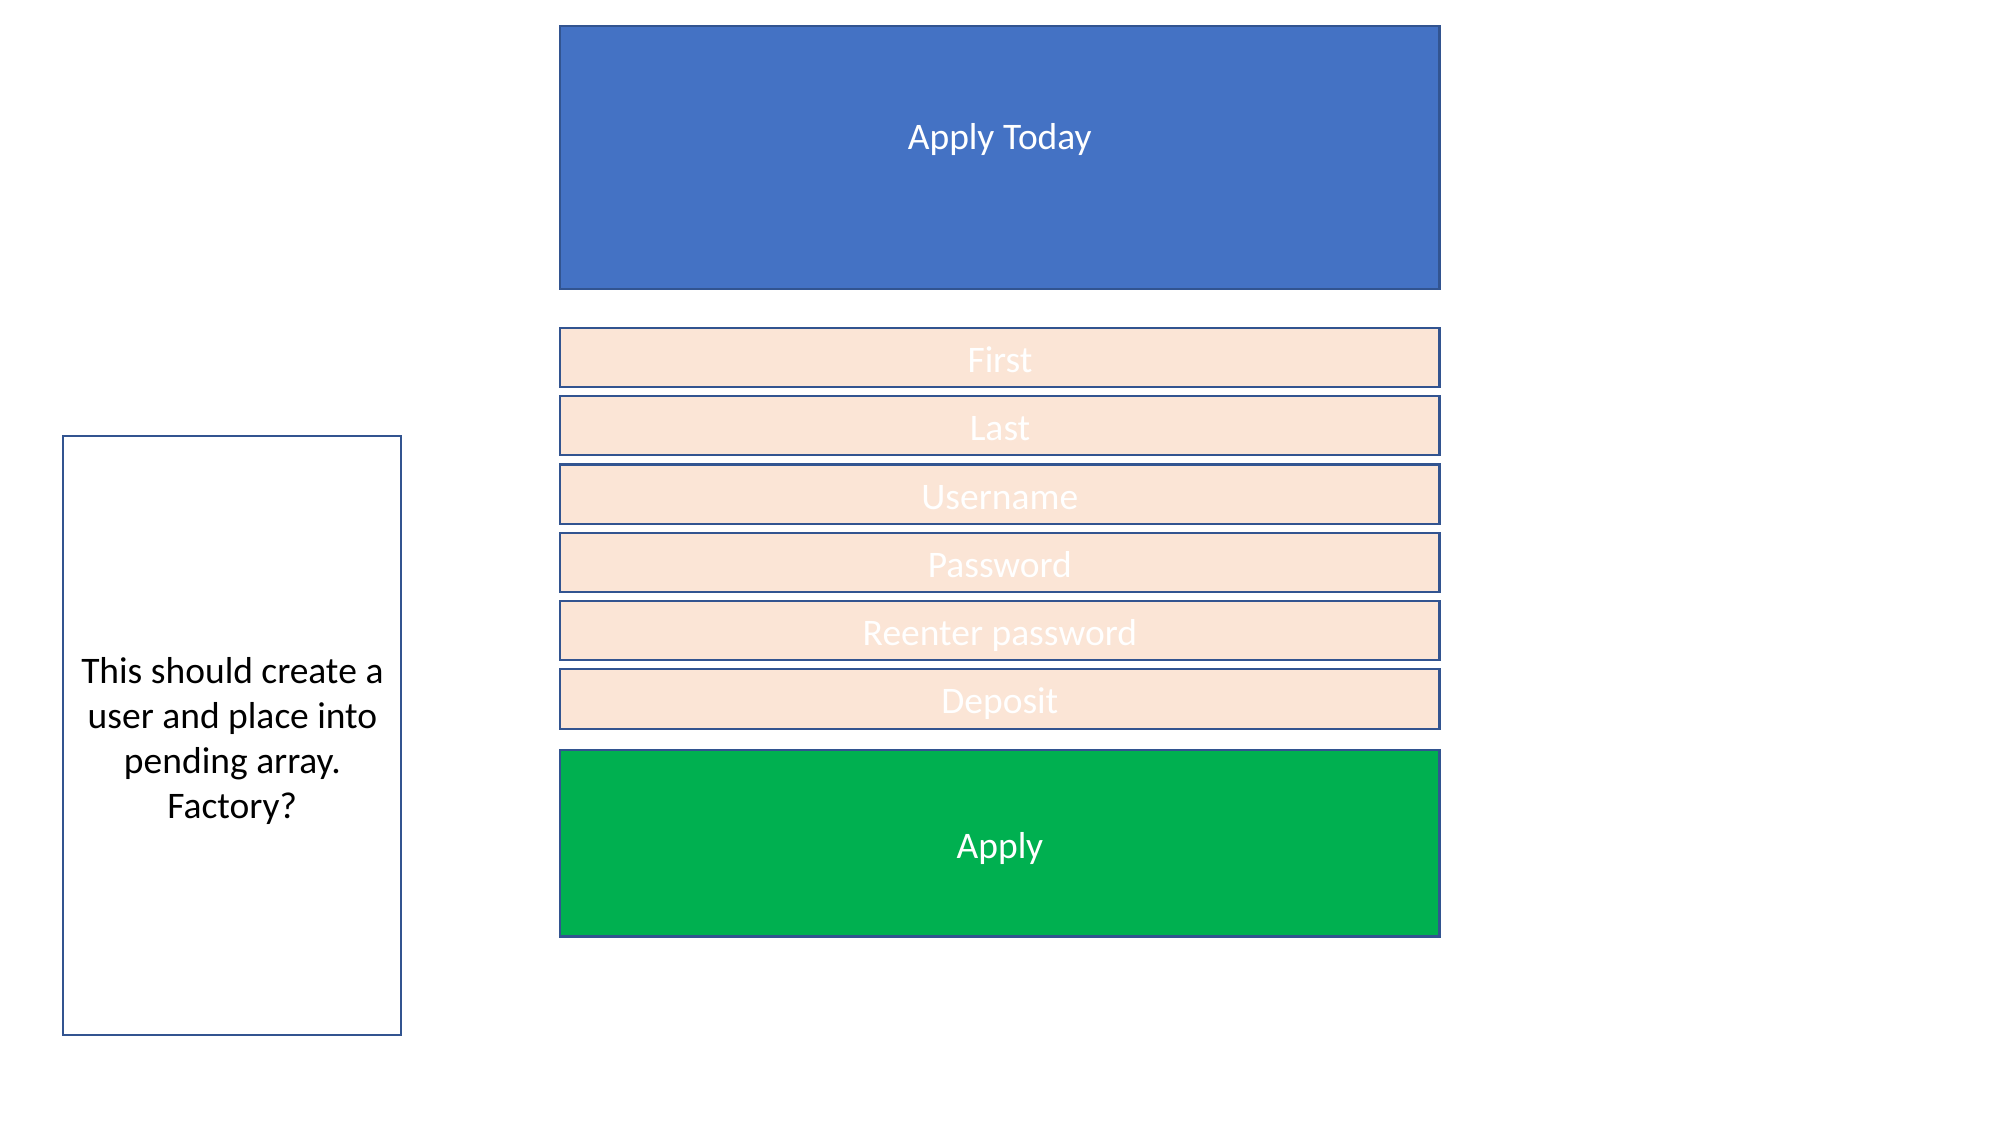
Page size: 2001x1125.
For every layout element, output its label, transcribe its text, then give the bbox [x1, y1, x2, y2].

text_box Username [559, 463, 1441, 525]
text_box Deposit [559, 668, 1441, 730]
text_box This should create a user and place into pending array. Factory? [62, 435, 402, 1036]
text_box Last [559, 395, 1441, 456]
text_box First [559, 327, 1441, 388]
text_box Password [559, 532, 1441, 593]
text_box Apply [559, 749, 1441, 938]
text_box Apply Today [559, 25, 1441, 290]
text_box Reenter password [559, 600, 1441, 661]
